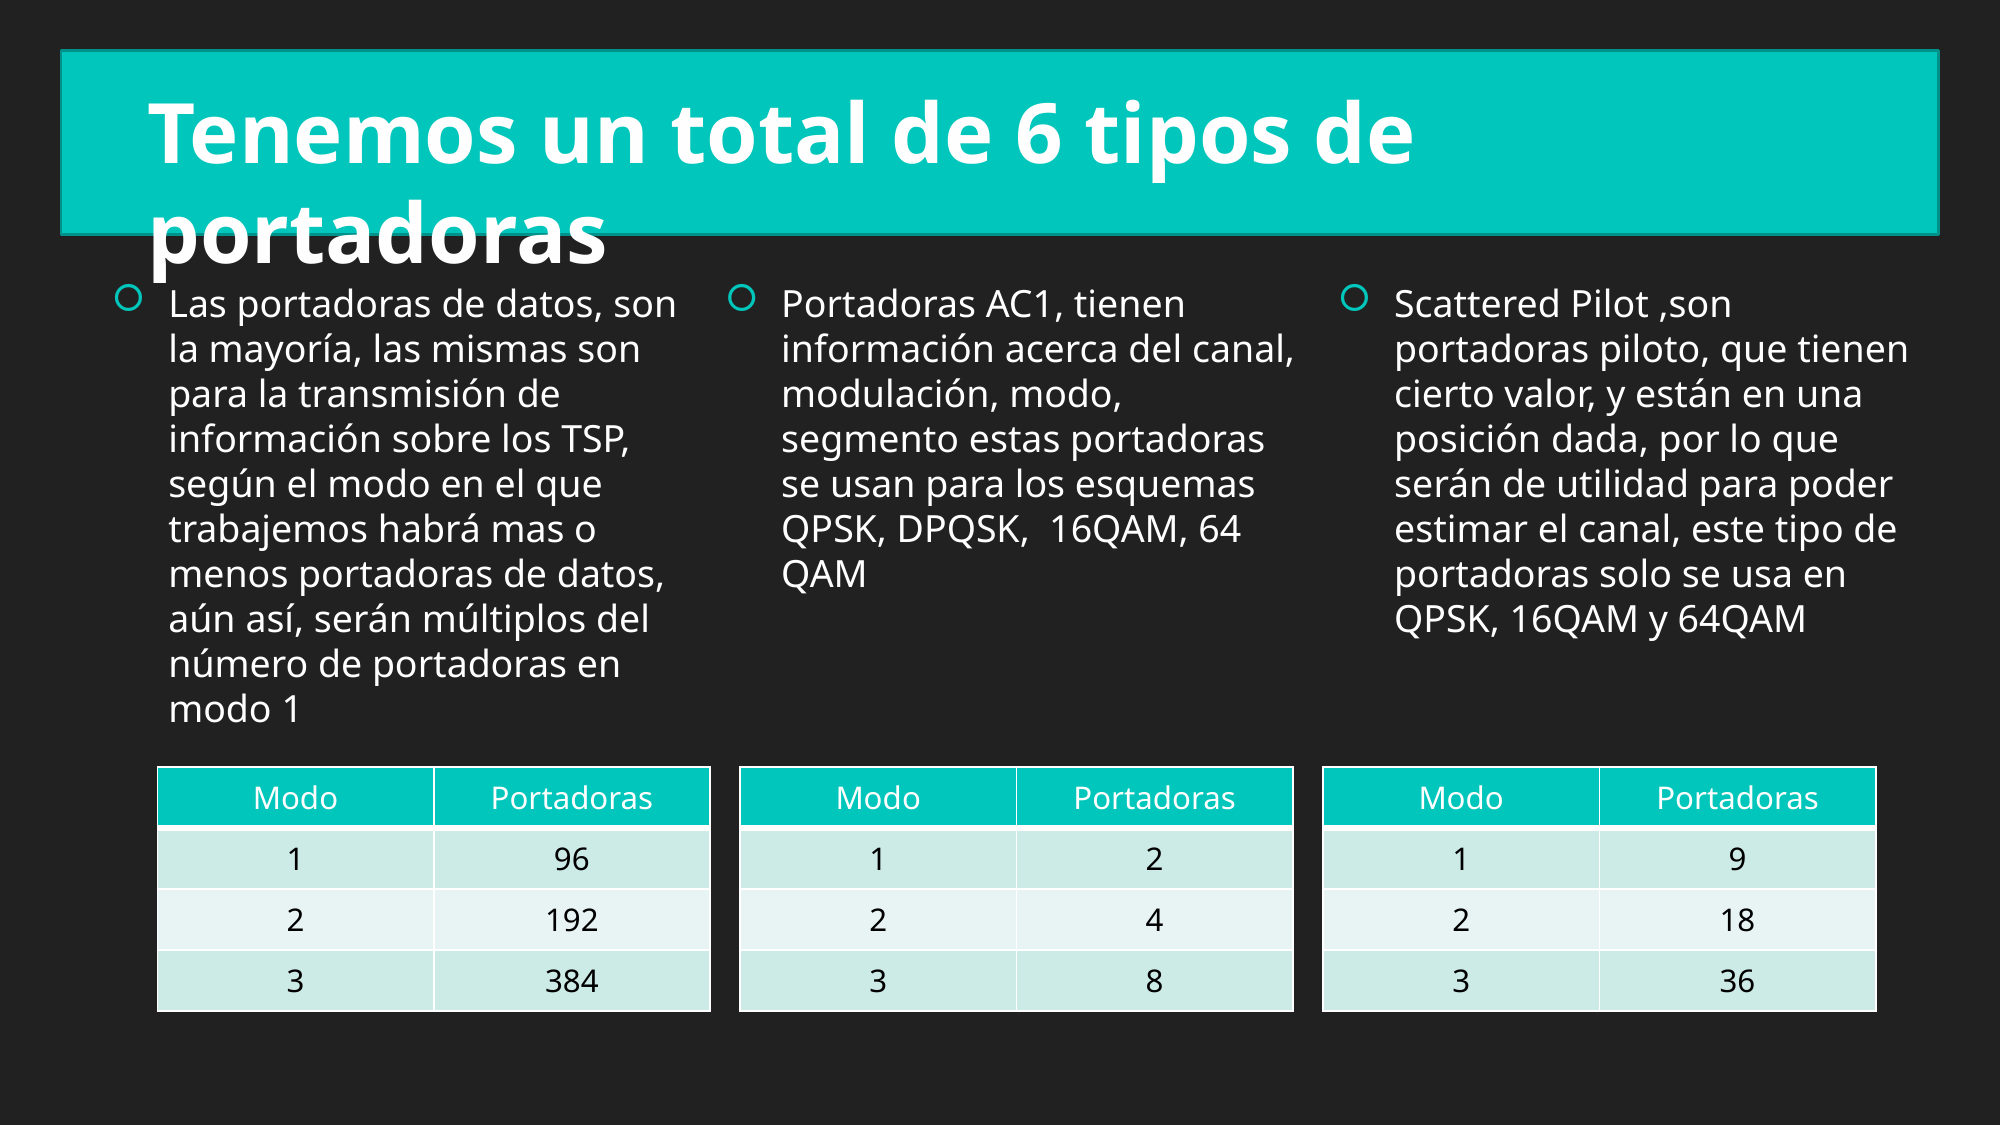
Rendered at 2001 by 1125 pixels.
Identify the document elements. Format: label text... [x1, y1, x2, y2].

table_header Modo [158, 768, 433, 825]
text_box Portadoras AC1, tienen información acerca del canal, modulación, modo, segmento estas portadoras se usan para los esquemas QPSK, DPQSK, 16QAM, 64 QAM [711, 273, 1323, 707]
table_cell 2 [741, 890, 1016, 949]
table_cell 1 [741, 831, 1016, 888]
table_cell 36 [1600, 951, 1875, 1010]
text_box Tenemos un total de 6 tipos de portadoras [132, 73, 1868, 233]
table_cell 3 [741, 951, 1016, 1010]
table_cell 384 [435, 951, 709, 1010]
table_cell 192 [435, 890, 709, 949]
table_cell 3 [1324, 951, 1599, 1010]
text_box Las portadoras de datos, son la mayoría, las mismas son para la transmisión de información sobre los TSP, según el modo en el que trabajemos habrá mas o menos portadoras de datos, aún así, serán múltiplos del número de portadoras en modo 1 [97, 273, 711, 707]
table_cell 3 [158, 951, 433, 1010]
text_box [60, 49, 1940, 236]
table_cell 18 [1600, 890, 1875, 949]
table_cell 2 [1324, 890, 1599, 949]
table_cell 2 [1017, 831, 1292, 888]
table_header Portadoras [1600, 768, 1875, 825]
table_cell 2 [158, 890, 433, 949]
table_cell 1 [1324, 831, 1599, 888]
table_header Portadoras [435, 768, 709, 825]
table_cell 9 [1600, 831, 1875, 888]
table_cell 4 [1017, 890, 1292, 949]
table_cell 96 [435, 831, 709, 888]
table_header Modo [1324, 768, 1599, 825]
text_box Scattered Pilot ,son portadoras piloto, que tienen cierto valor, y están en una posición dada, por lo que serán de utilidad para poder estimar el canal, este tipo de portadoras solo se usa en QPSK, 16QAM y 64QAM [1323, 273, 1936, 707]
table_header Portadoras [1017, 768, 1292, 825]
table_cell 8 [1017, 951, 1292, 1010]
table_header Modo [741, 768, 1016, 825]
table_cell 1 [158, 831, 433, 888]
